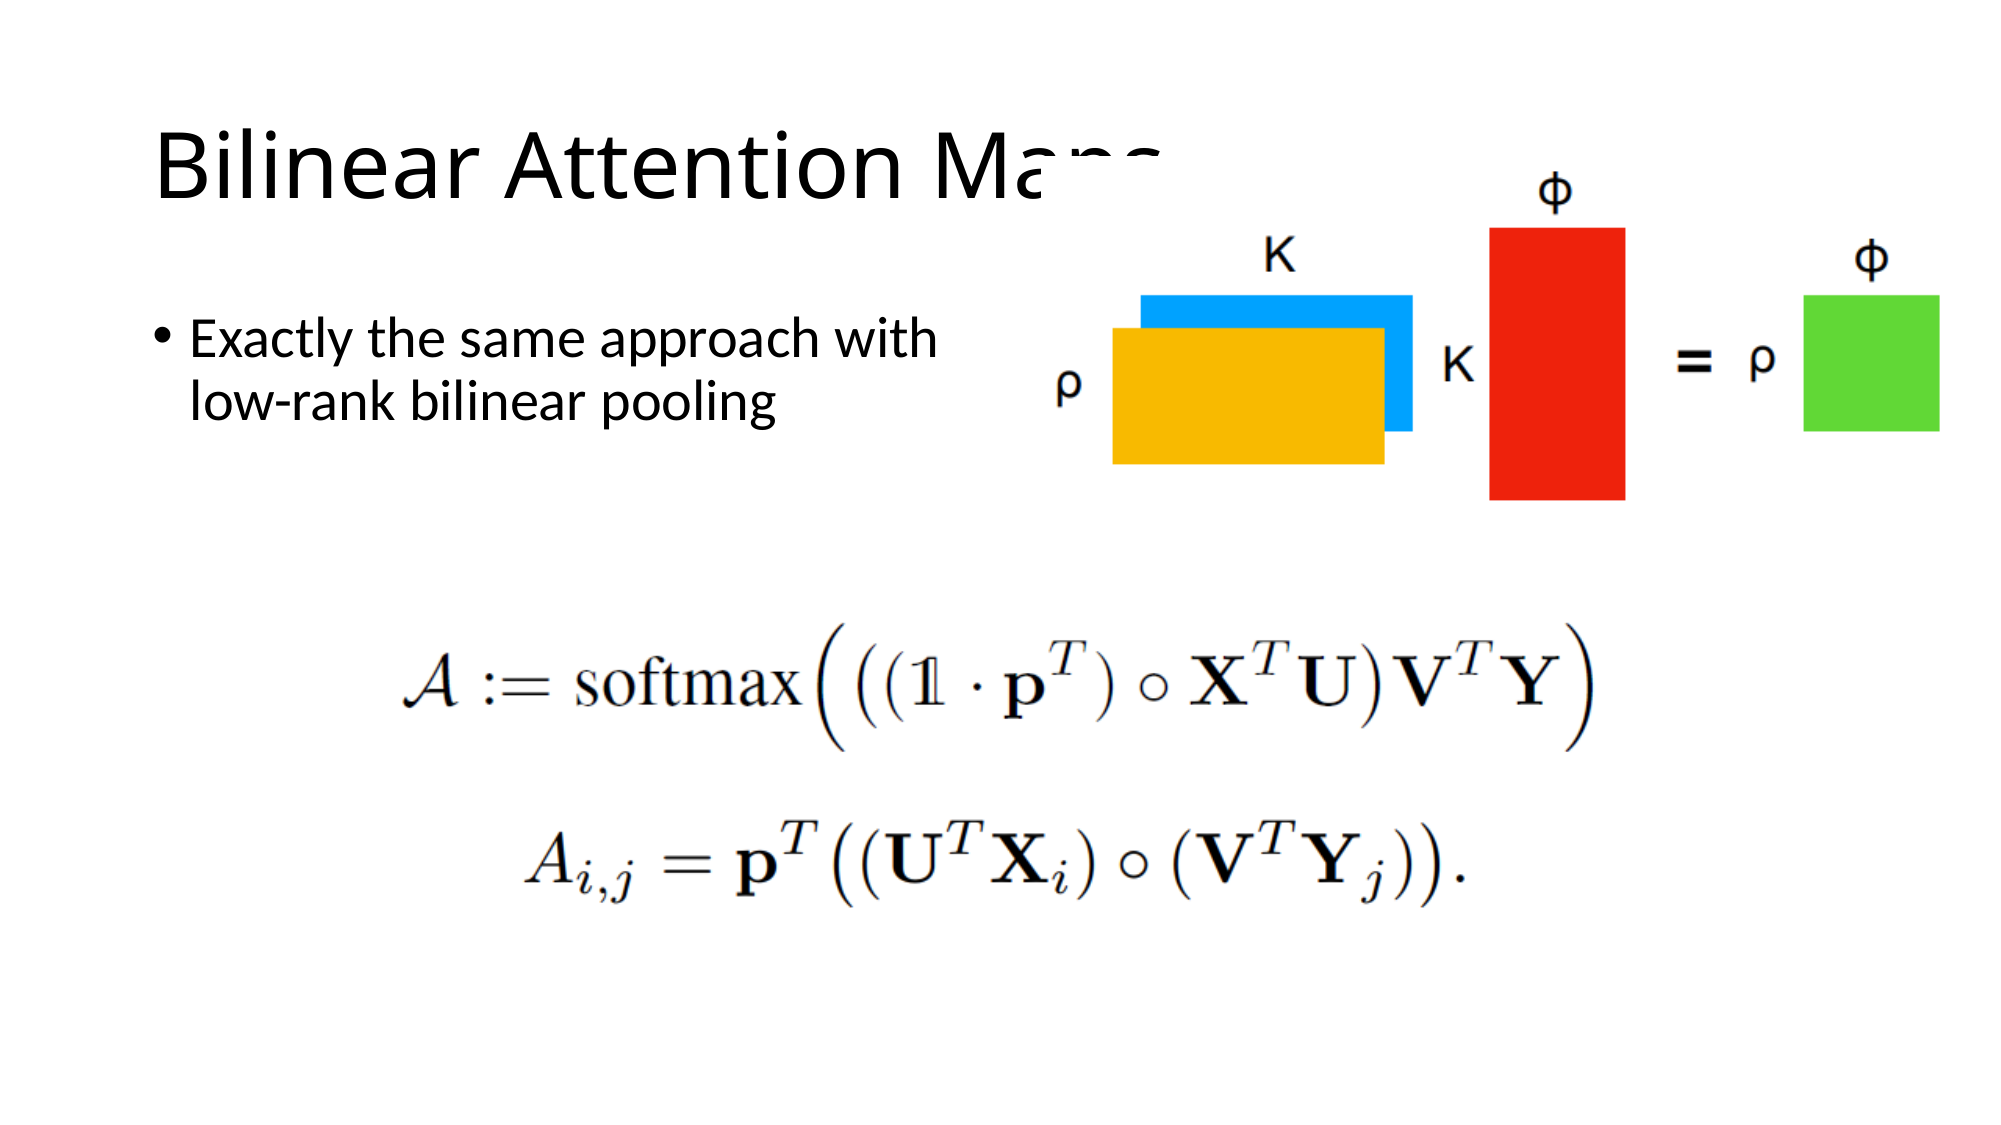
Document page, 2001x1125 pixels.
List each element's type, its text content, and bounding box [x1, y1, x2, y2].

picture [1041, 156, 1954, 521]
title Bilinear Attention Maps [137, 59, 1863, 278]
picture [517, 796, 1483, 947]
picture [392, 617, 1607, 774]
list Exactly the same approach with low-rank bilinear pooling [137, 299, 964, 1014]
